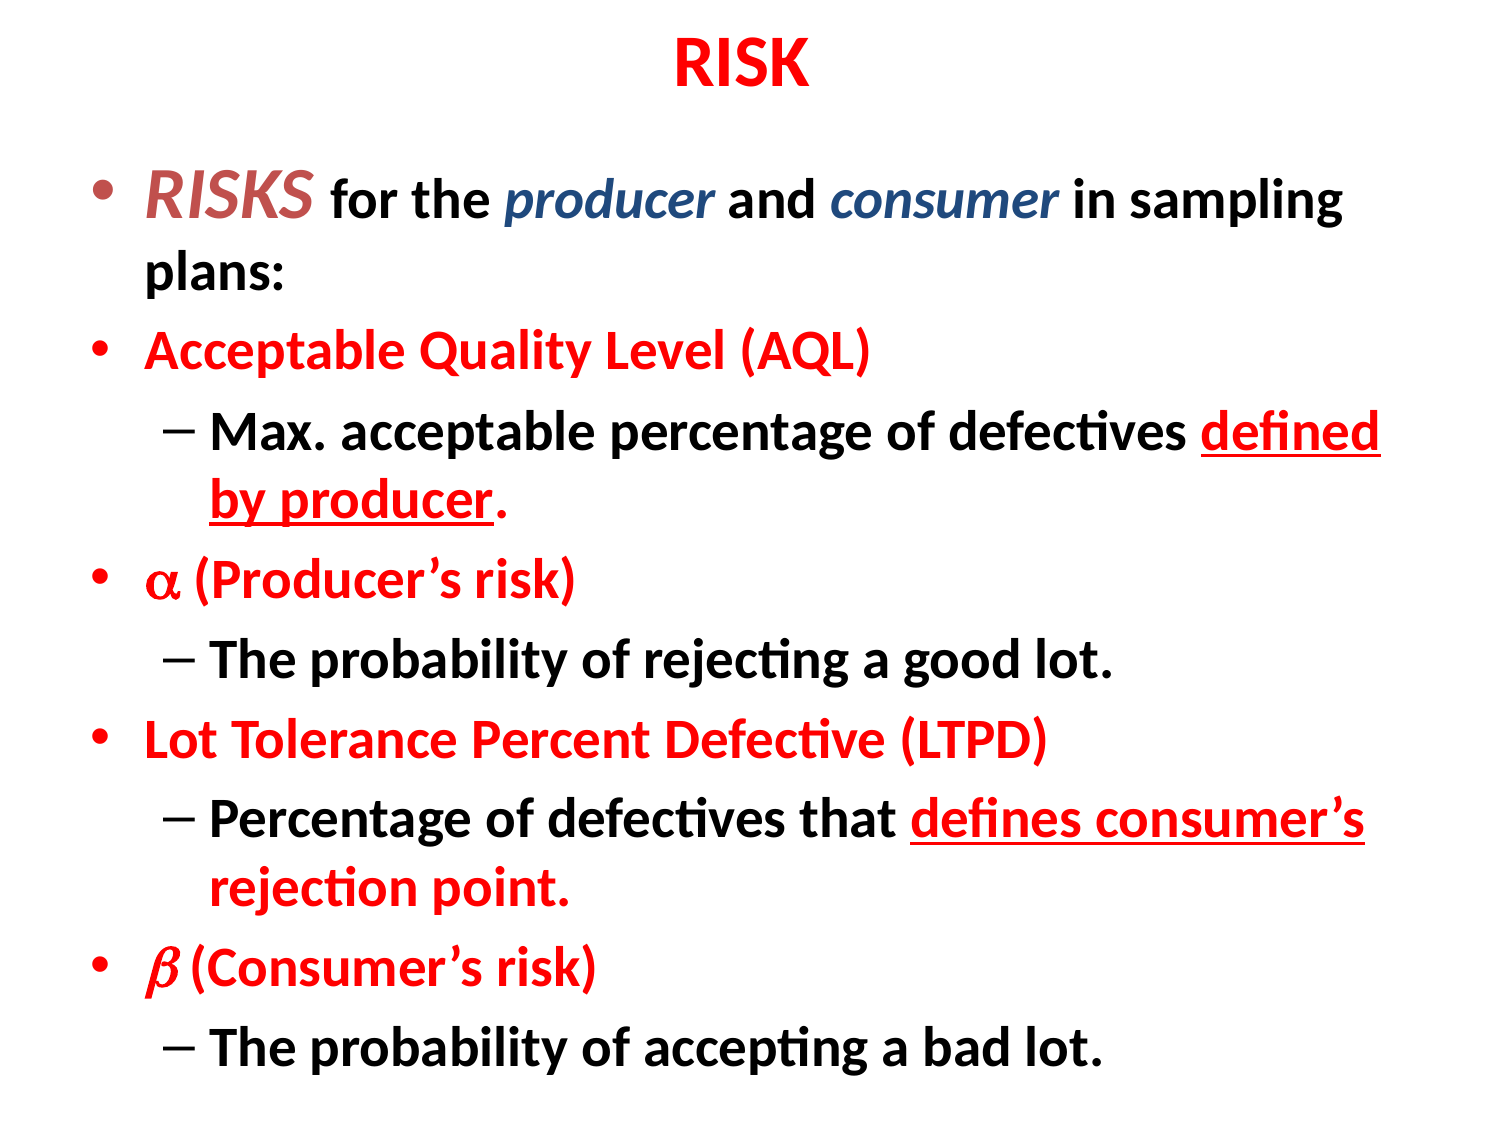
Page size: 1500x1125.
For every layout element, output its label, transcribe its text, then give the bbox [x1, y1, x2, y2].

title RISK [75, 4, 1425, 110]
list RISKS for the producer and consumer in sampling plans: Acceptable Quality Level (AQL) Max. acceptable percentage of defectives defined by producer. a (Producer’s risk) The probability of rejecting a good lot. Lot Tolerance Percent Defective (LTPD) Percentage of defectives that defines consumer’s rejection point.  (Consumer’s risk) The probability of accepting a bad lot. [75, 137, 1425, 1088]
